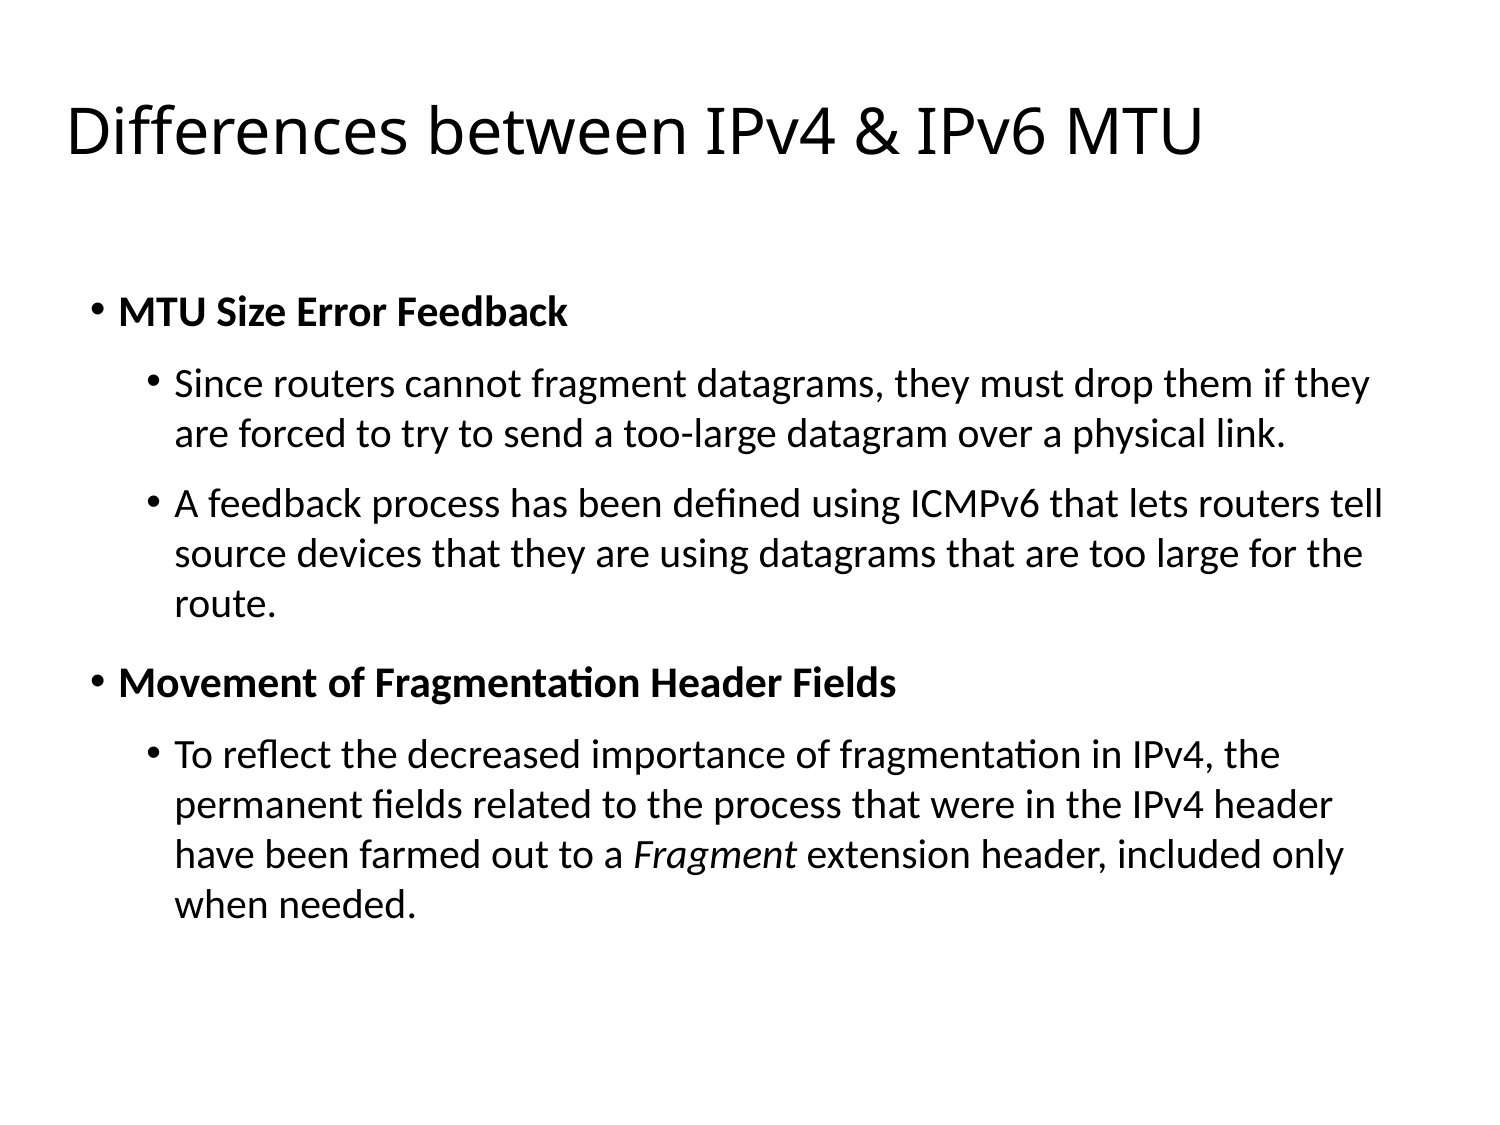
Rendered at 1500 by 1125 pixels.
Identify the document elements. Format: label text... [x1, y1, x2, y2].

title Differences between IPv4 & IPv6 MTU [50, 86, 1288, 182]
list MTU Size Error Feedback Since routers cannot fragment datagrams, they must drop them if they are forced to try to send a too-large datagram over a physical link. A feedback process has been defined using ICMPv6 that lets routers tell source devices that they are using datagrams that are too large for the route. Movement of Fragmentation Header Fields To reflect the decreased importance of fragmentation in IPv4, the permanent fields related to the process that were in the IPv4 header have been farmed out to a Fragment extension header, included only when needed. [75, 275, 1425, 963]
